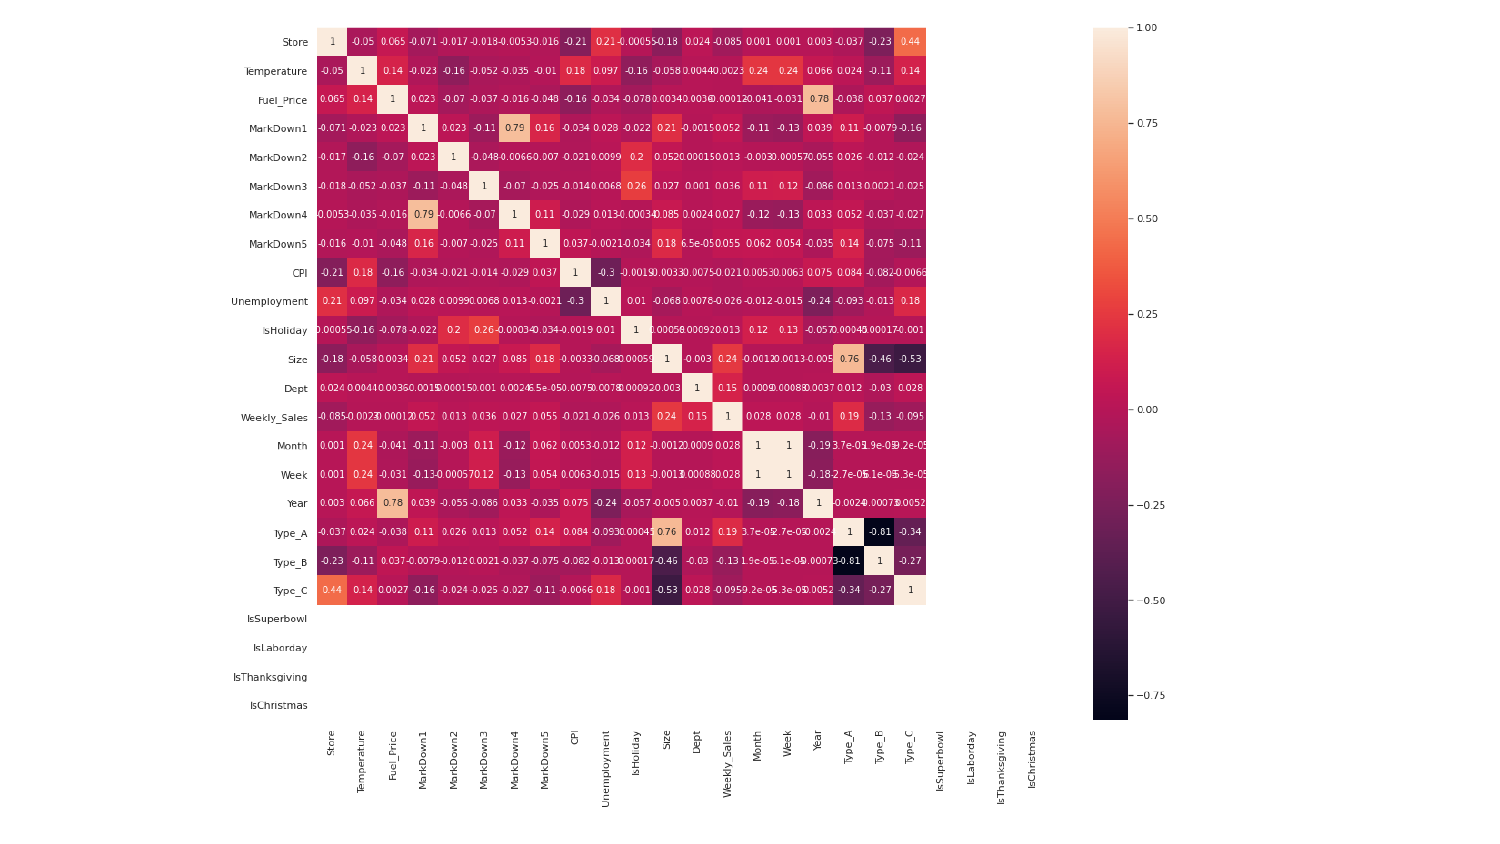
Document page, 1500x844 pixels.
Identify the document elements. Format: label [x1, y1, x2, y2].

picture [223, 17, 1172, 812]
